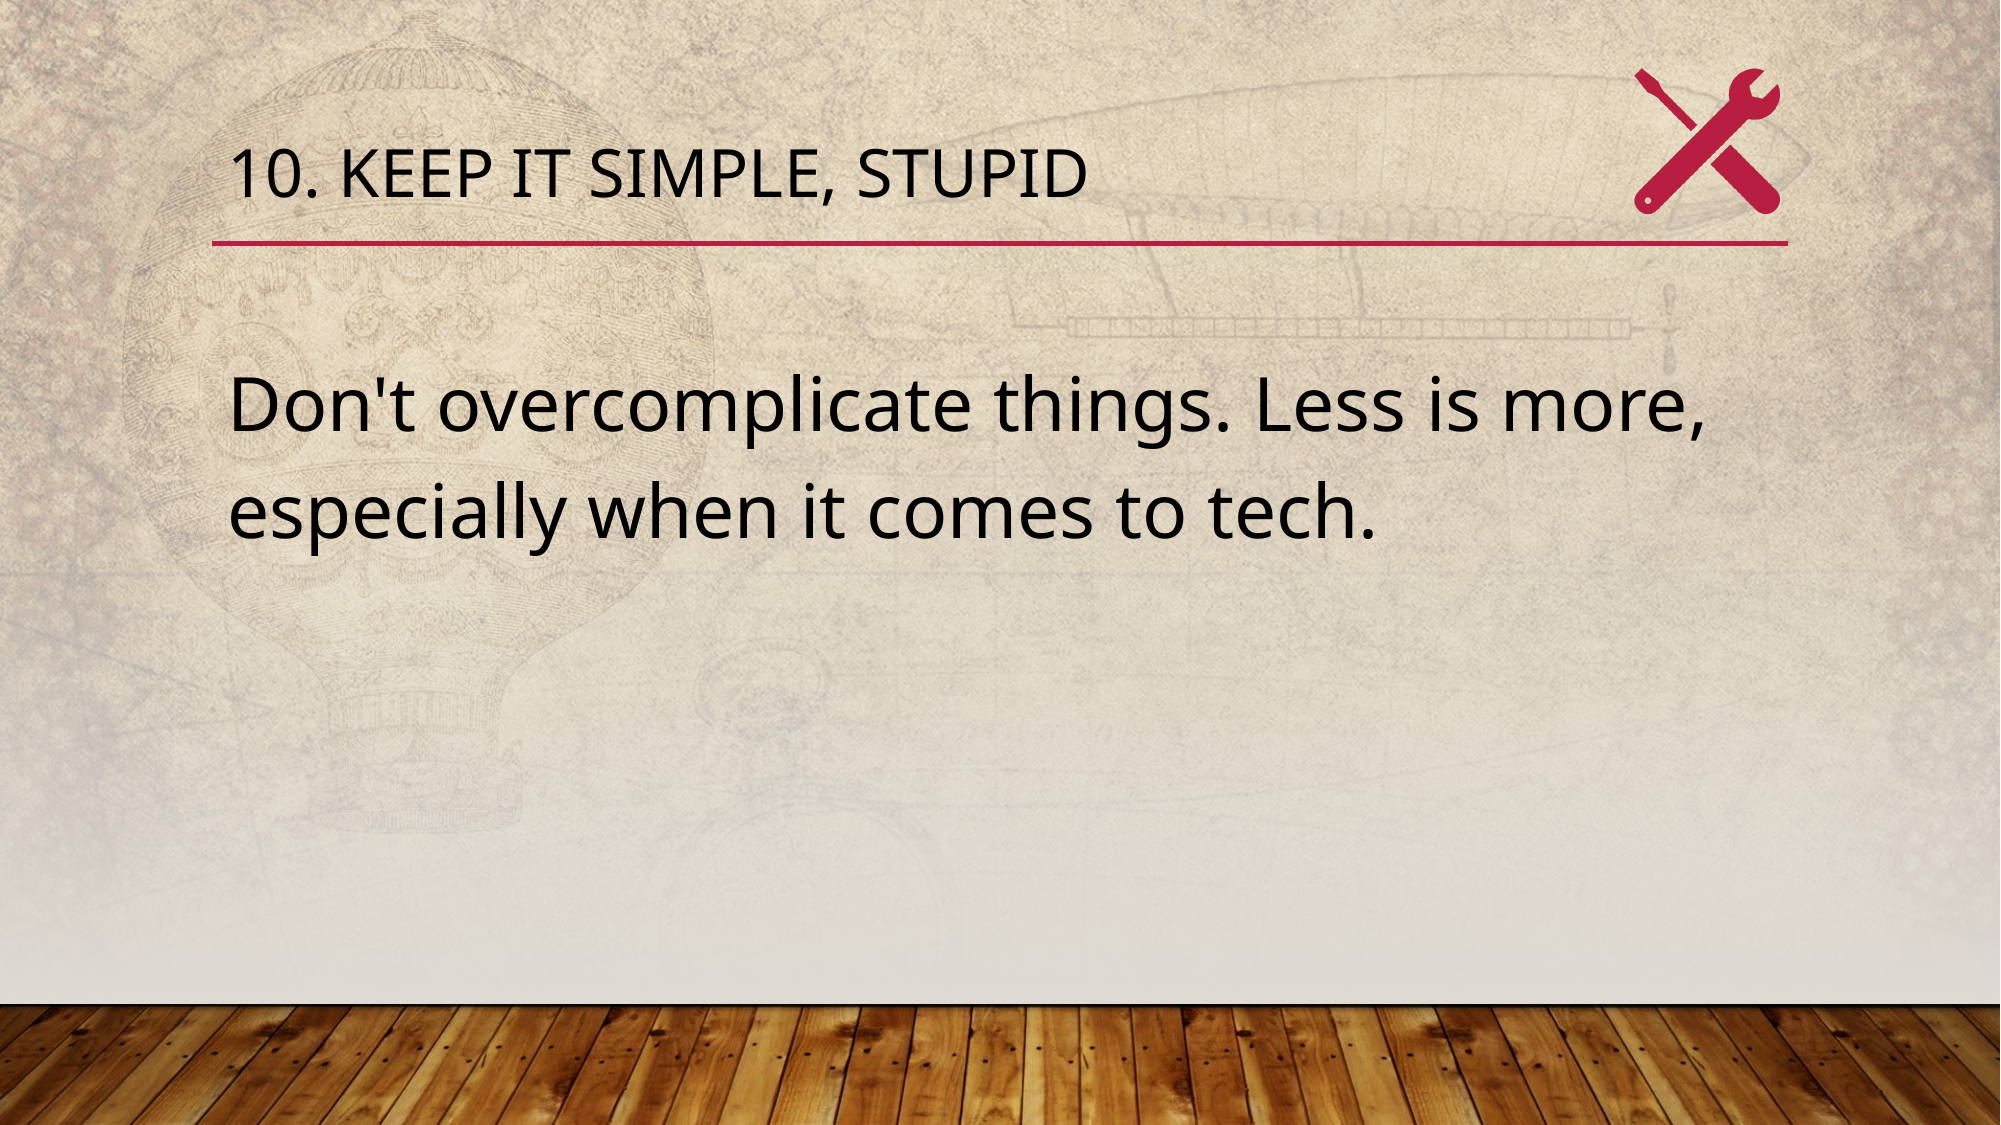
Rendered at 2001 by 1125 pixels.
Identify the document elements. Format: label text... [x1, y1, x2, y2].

picture [1621, 55, 1793, 228]
picture [0, 1004, 2000, 1125]
title 10. Keep it simple, stupid [212, 131, 1788, 305]
list Don't overcomplicate things. Less is more, especially when it comes to tech. [212, 330, 1788, 897]
